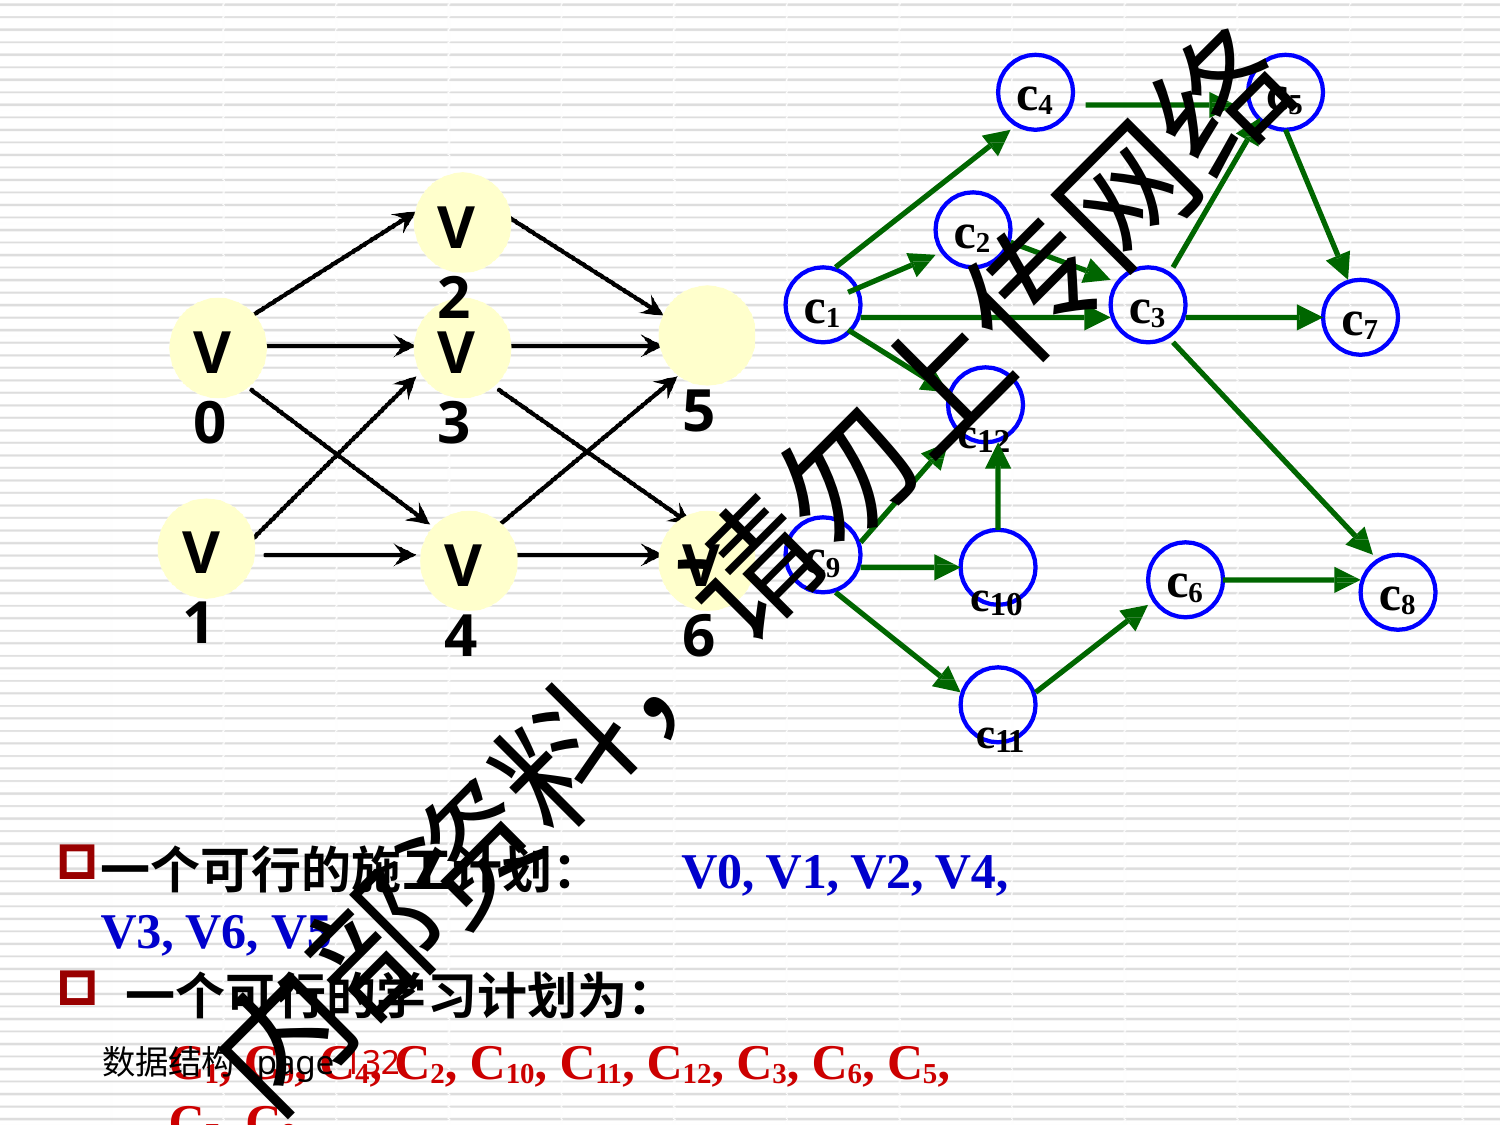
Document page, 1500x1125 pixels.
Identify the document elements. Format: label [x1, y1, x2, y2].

picture [853, 315, 921, 352]
picture [0, 0, 1500, 1125]
text_box [998, 54, 1074, 130]
text_box [47, 9, 1399, 1125]
text_box [1360, 554, 1436, 630]
text_box [1148, 542, 1361, 618]
text_box [1171, 340, 1373, 555]
picture [867, 468, 995, 566]
picture [756, 596, 933, 675]
